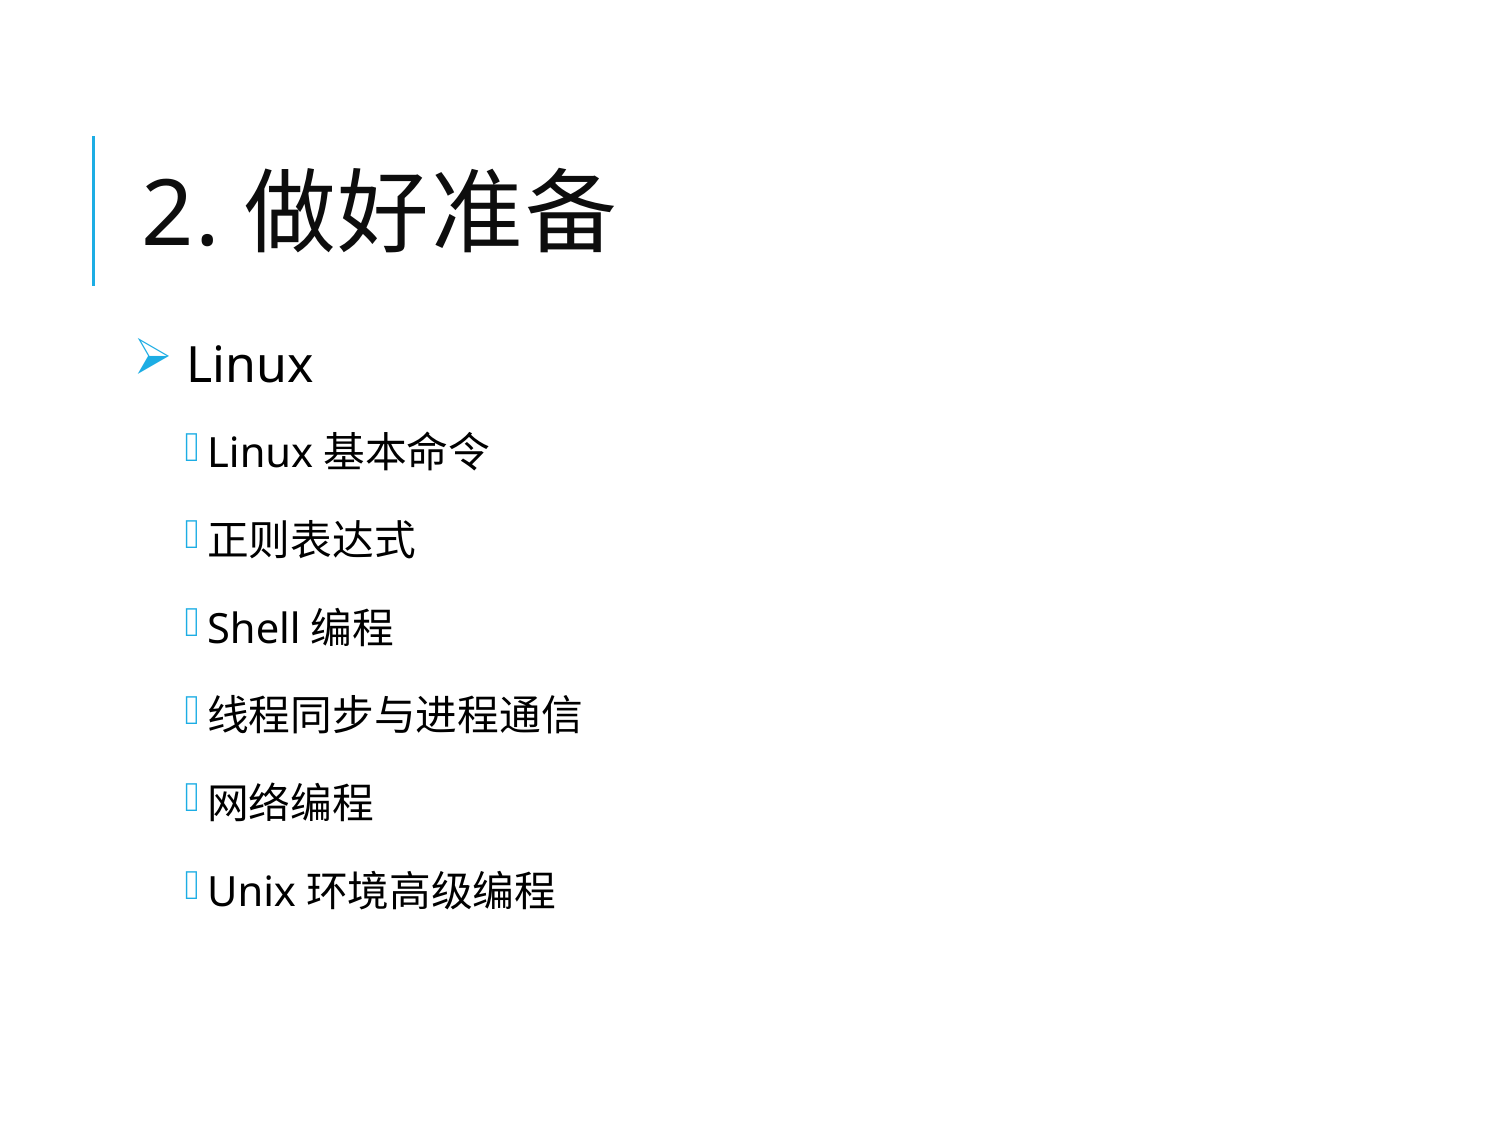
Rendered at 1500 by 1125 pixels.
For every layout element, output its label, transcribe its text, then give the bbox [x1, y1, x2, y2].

list Linux Linux基本命令 正则表达式 Shell编程 线程同步与进程通信 网络编程 Unix环境高级编程 [126, 325, 1365, 1013]
title 2.做好准备 [126, 96, 1322, 325]
